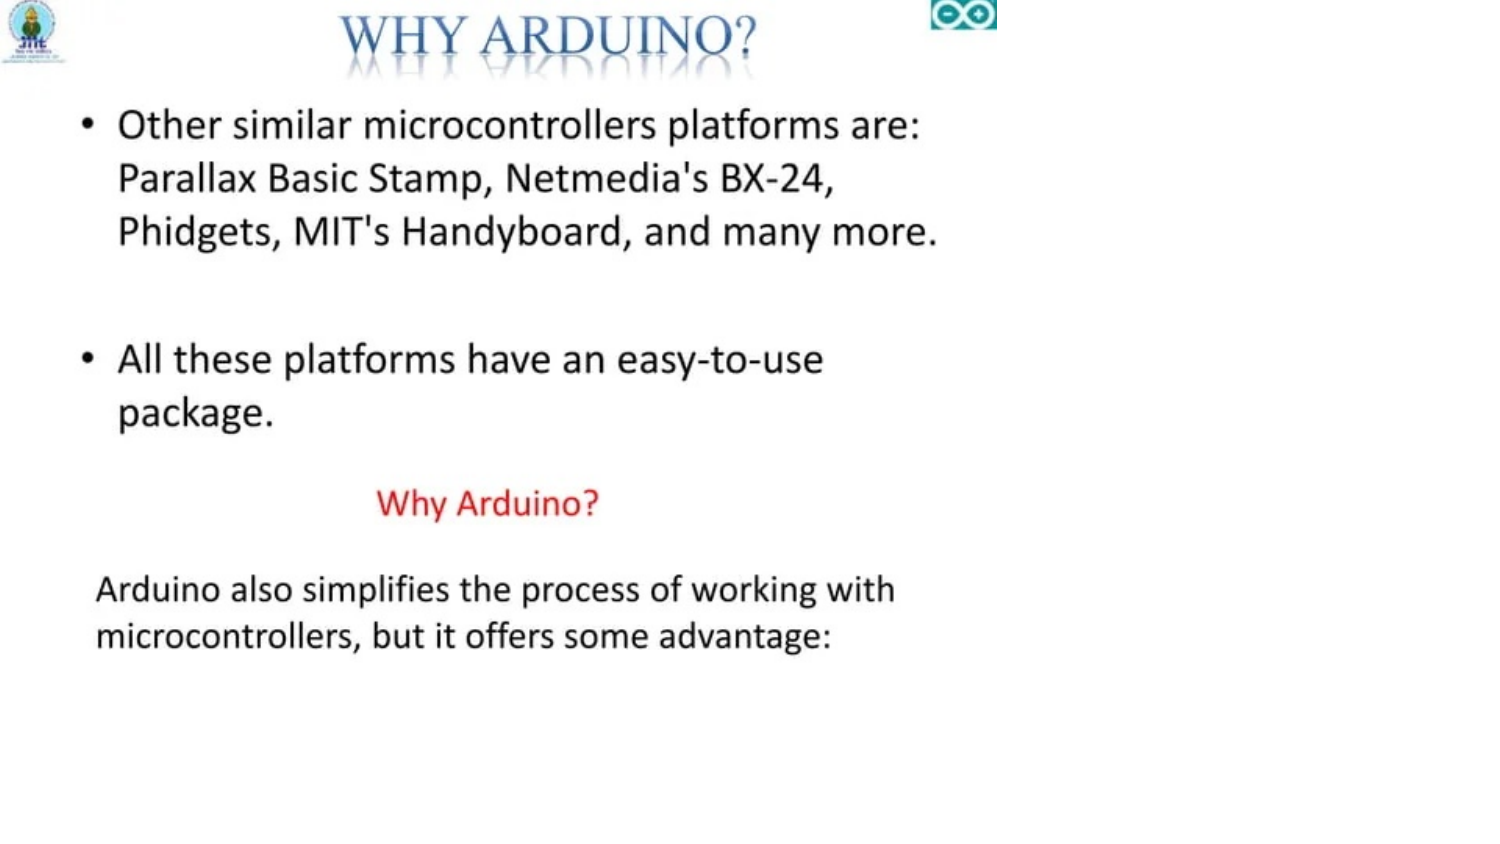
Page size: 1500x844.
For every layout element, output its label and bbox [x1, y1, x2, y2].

picture [0, 0, 997, 748]
